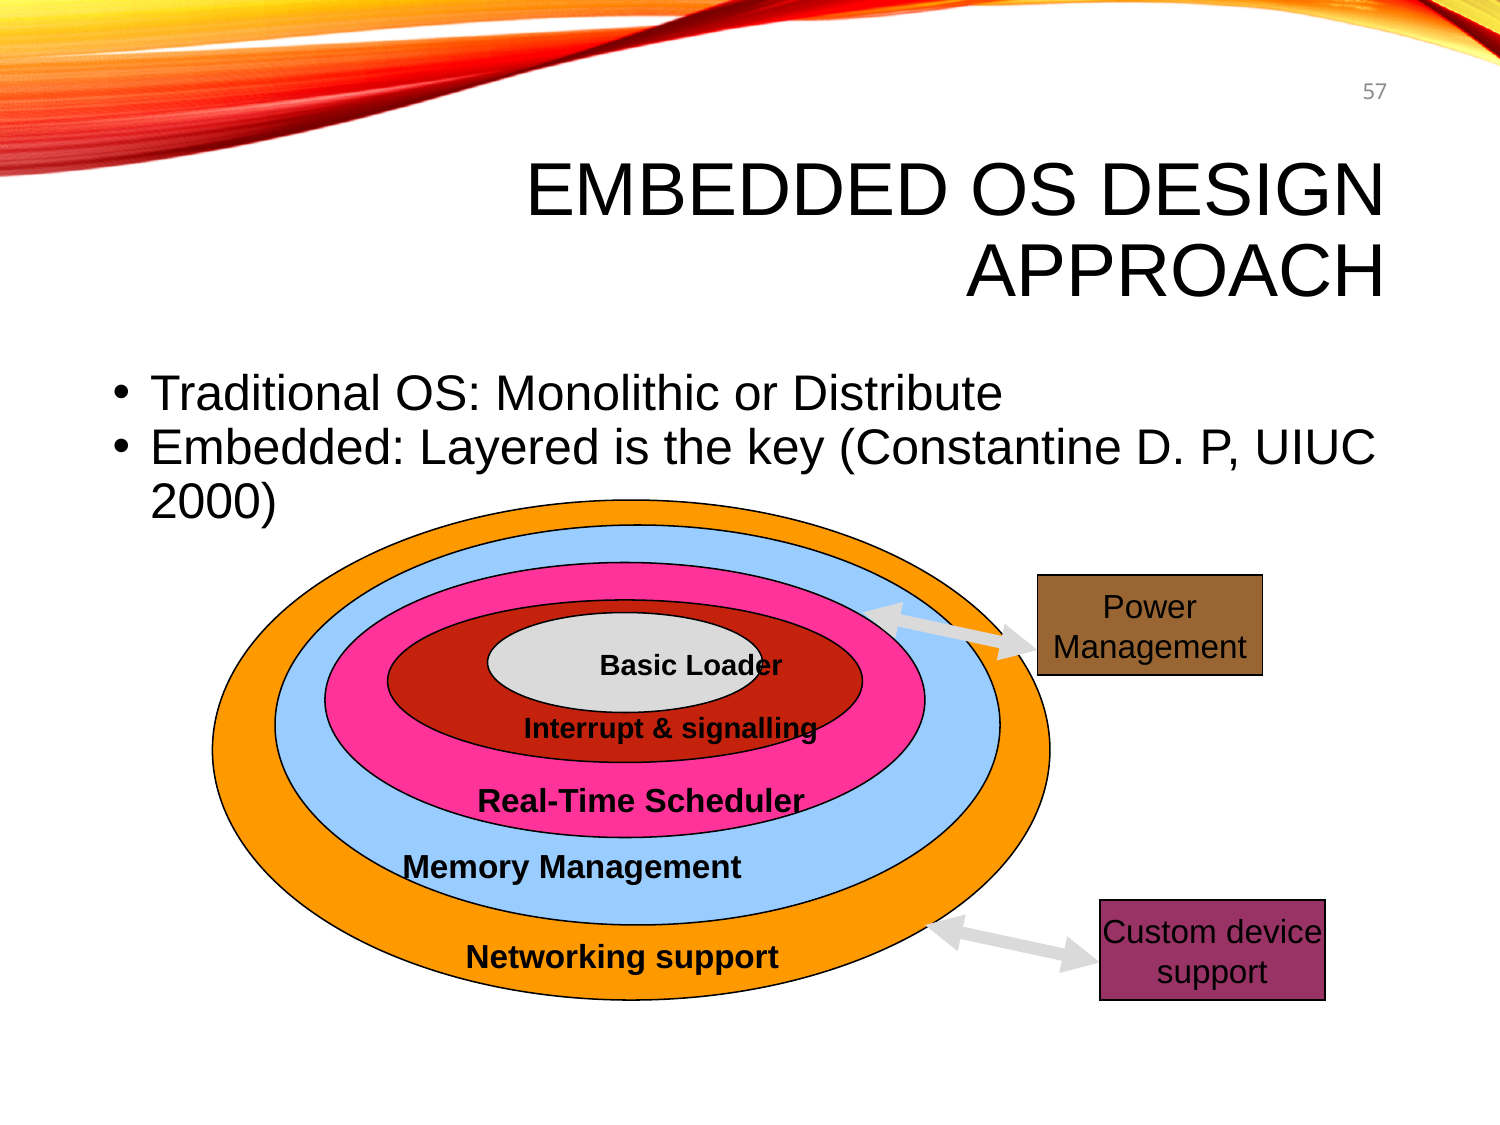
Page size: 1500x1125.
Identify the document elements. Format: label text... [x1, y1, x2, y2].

text_box [795, 938, 908, 981]
text_box Interrupt & signalling [509, 701, 833, 752]
text_box [862, 608, 1037, 654]
text_box [275, 525, 960, 870]
text_box [924, 921, 1099, 966]
text_box Custom device support [1099, 900, 1325, 1000]
text_box [670, 616, 1001, 855]
text_box [509, 827, 740, 837]
text_box Power Management [1037, 575, 1263, 675]
text_box [487, 612, 747, 701]
text_box Real-Time Scheduler [462, 772, 908, 827]
text_box Basic Loader [584, 639, 798, 689]
text_box Networking support [450, 938, 795, 983]
title Embedded OS Design approach [356, 125, 1403, 338]
text_box [479, 983, 784, 1001]
list Traditional OS: Monolithic or Distribute Embedded: Layered is the key (Constantine D. P, UIUC 2000) [97, 360, 1403, 1028]
slide_number 57 [1078, 62, 1403, 123]
picture [0, 0, 1500, 178]
text_box [387, 599, 863, 763]
text_box [324, 562, 925, 816]
text_box [913, 635, 1050, 935]
text_box Memory Management [387, 837, 913, 938]
text_box [212, 500, 1010, 976]
